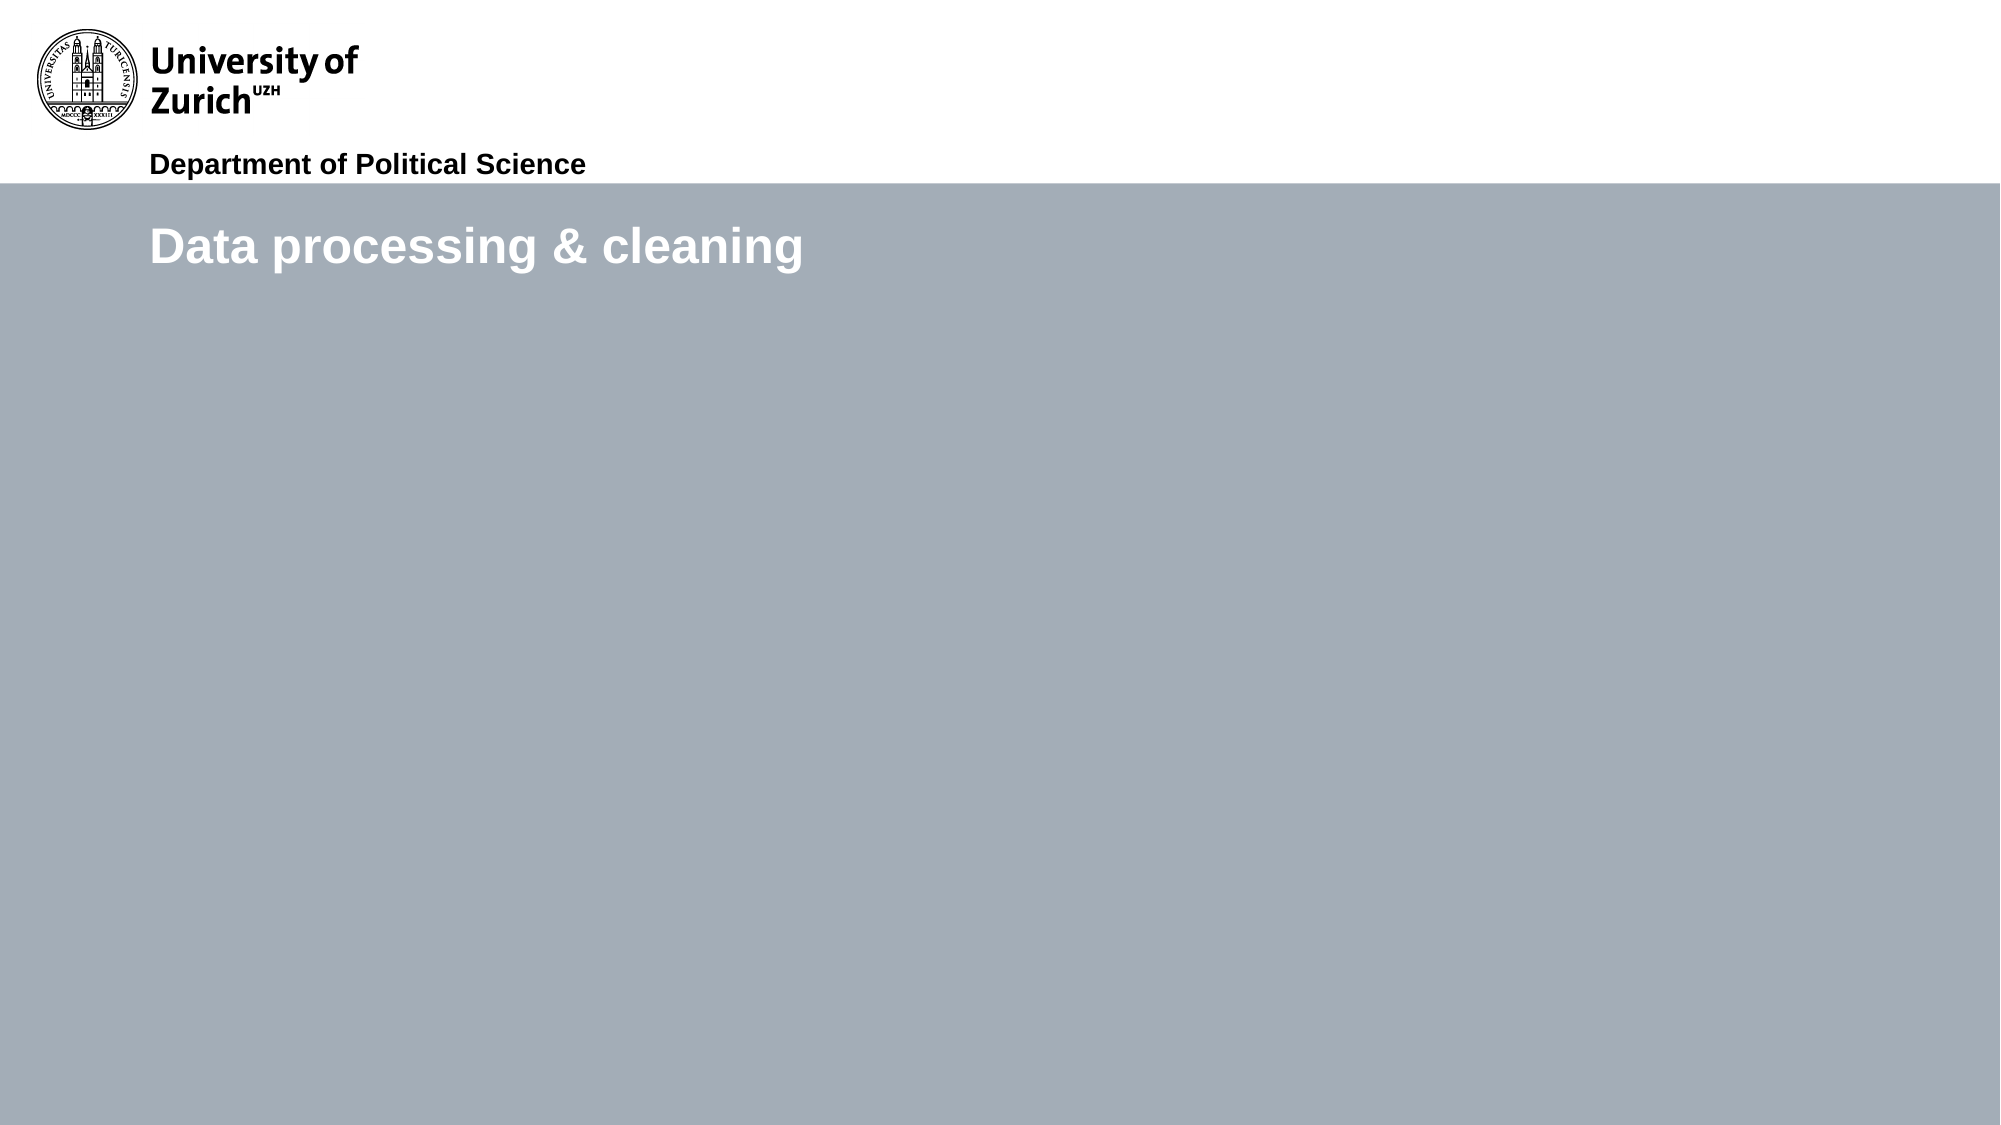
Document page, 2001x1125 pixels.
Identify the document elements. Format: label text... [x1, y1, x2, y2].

title Data processing & cleaning [149, 208, 1851, 338]
picture [31, 23, 365, 136]
